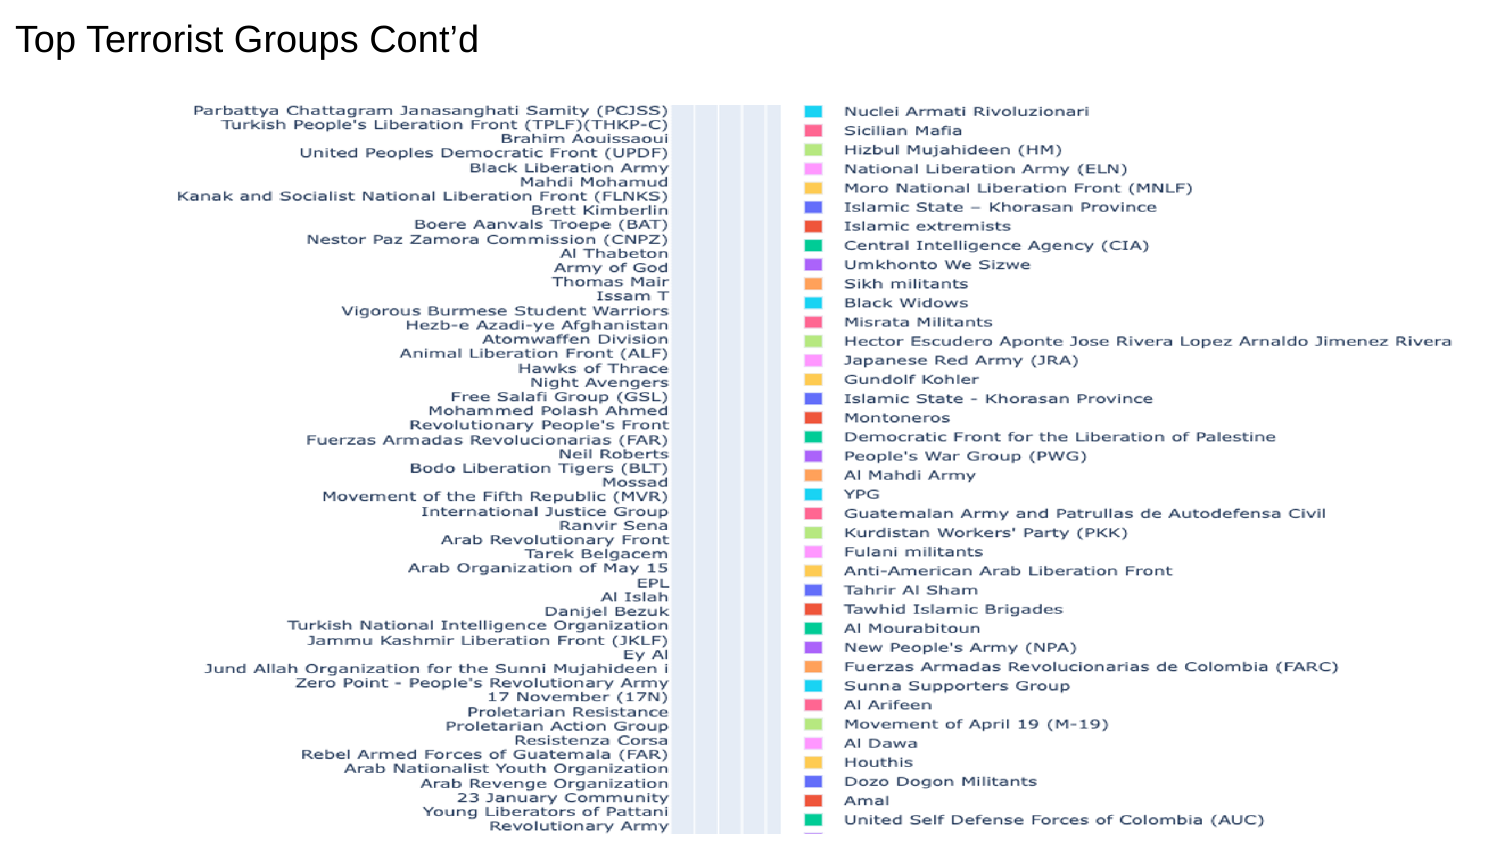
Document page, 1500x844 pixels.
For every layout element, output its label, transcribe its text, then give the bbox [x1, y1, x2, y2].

title Top Terrorist Groups Cont’d [0, 0, 1398, 94]
picture [30, 105, 1493, 834]
